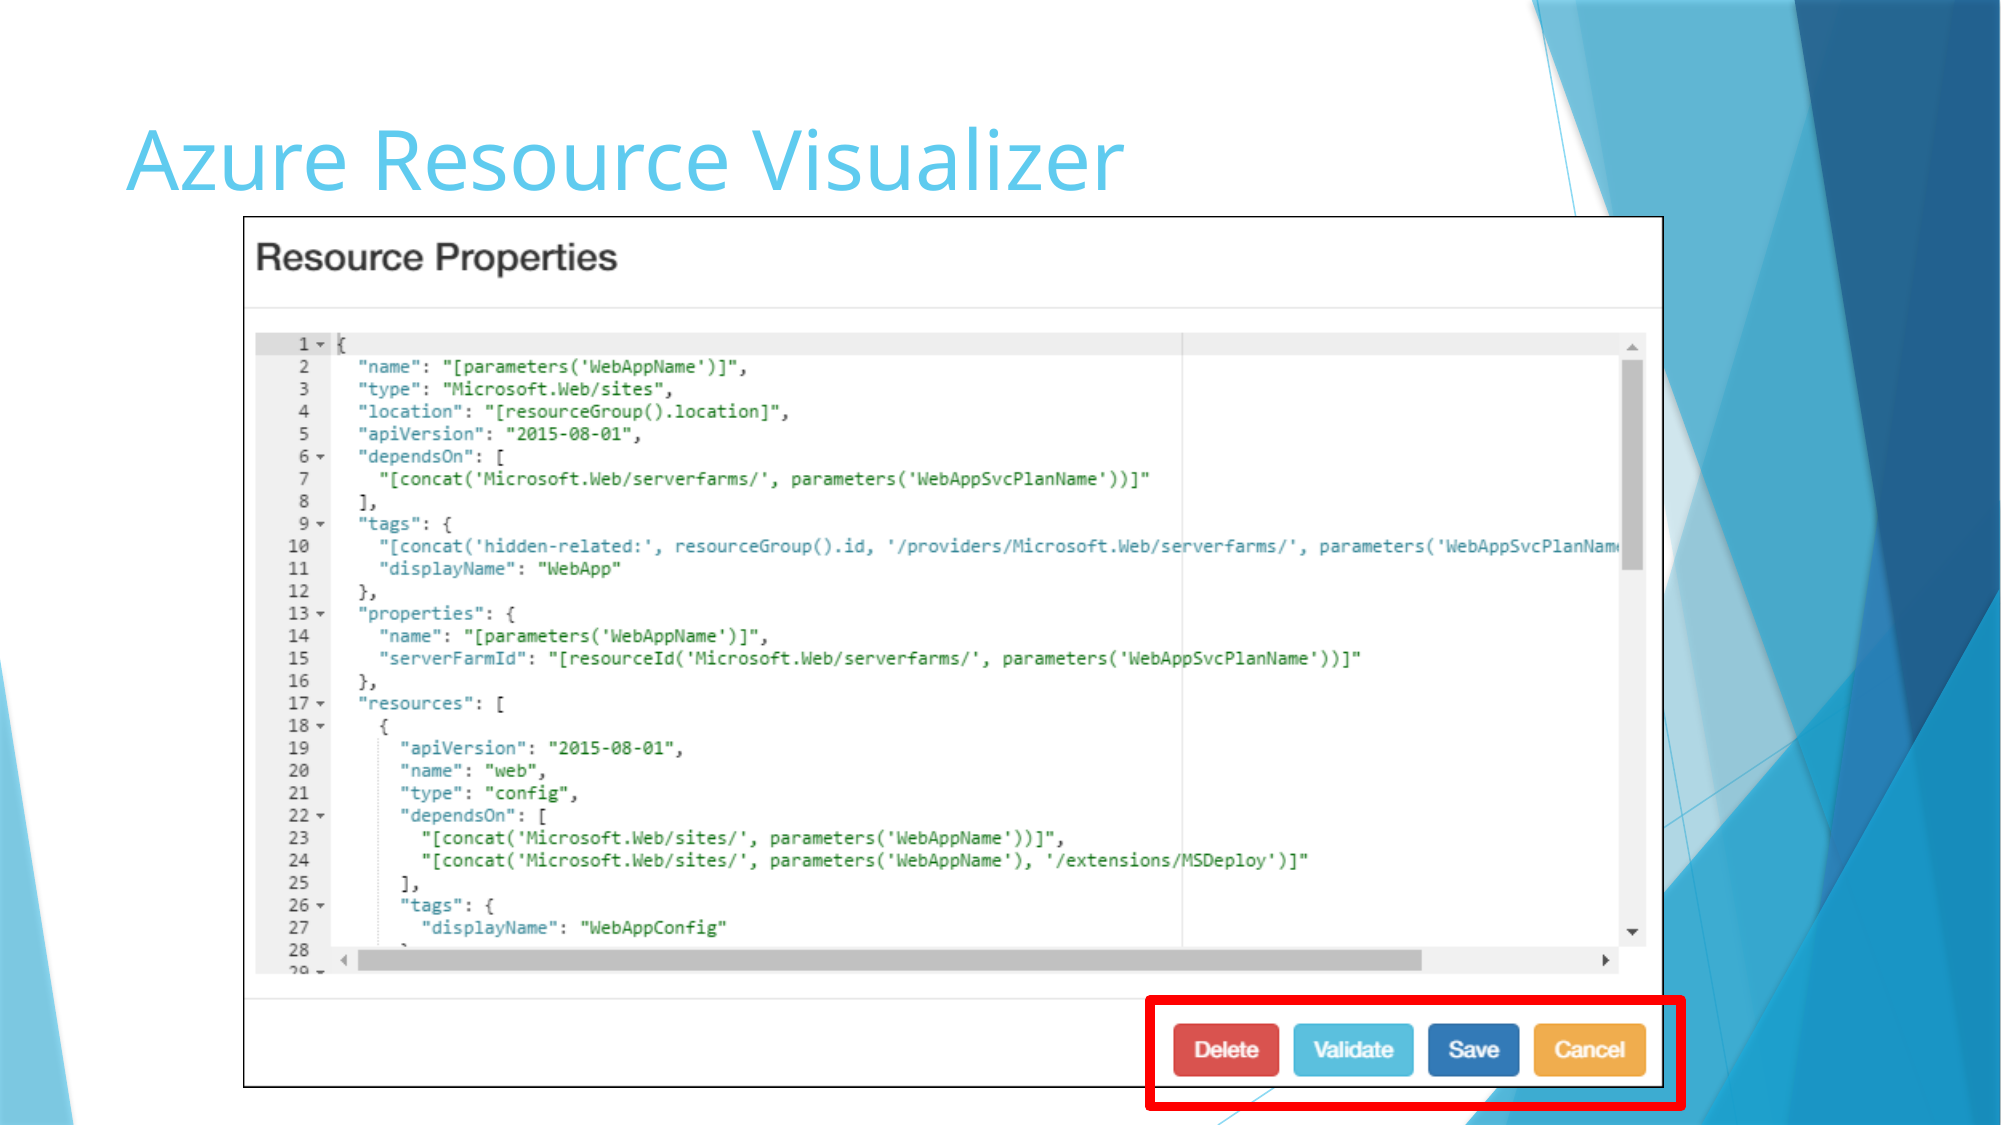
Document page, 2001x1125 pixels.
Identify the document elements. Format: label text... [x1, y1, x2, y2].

text_box [1148, 998, 1682, 1108]
title Azure Resource Visualizer [111, 99, 1522, 317]
picture [242, 215, 1665, 1089]
